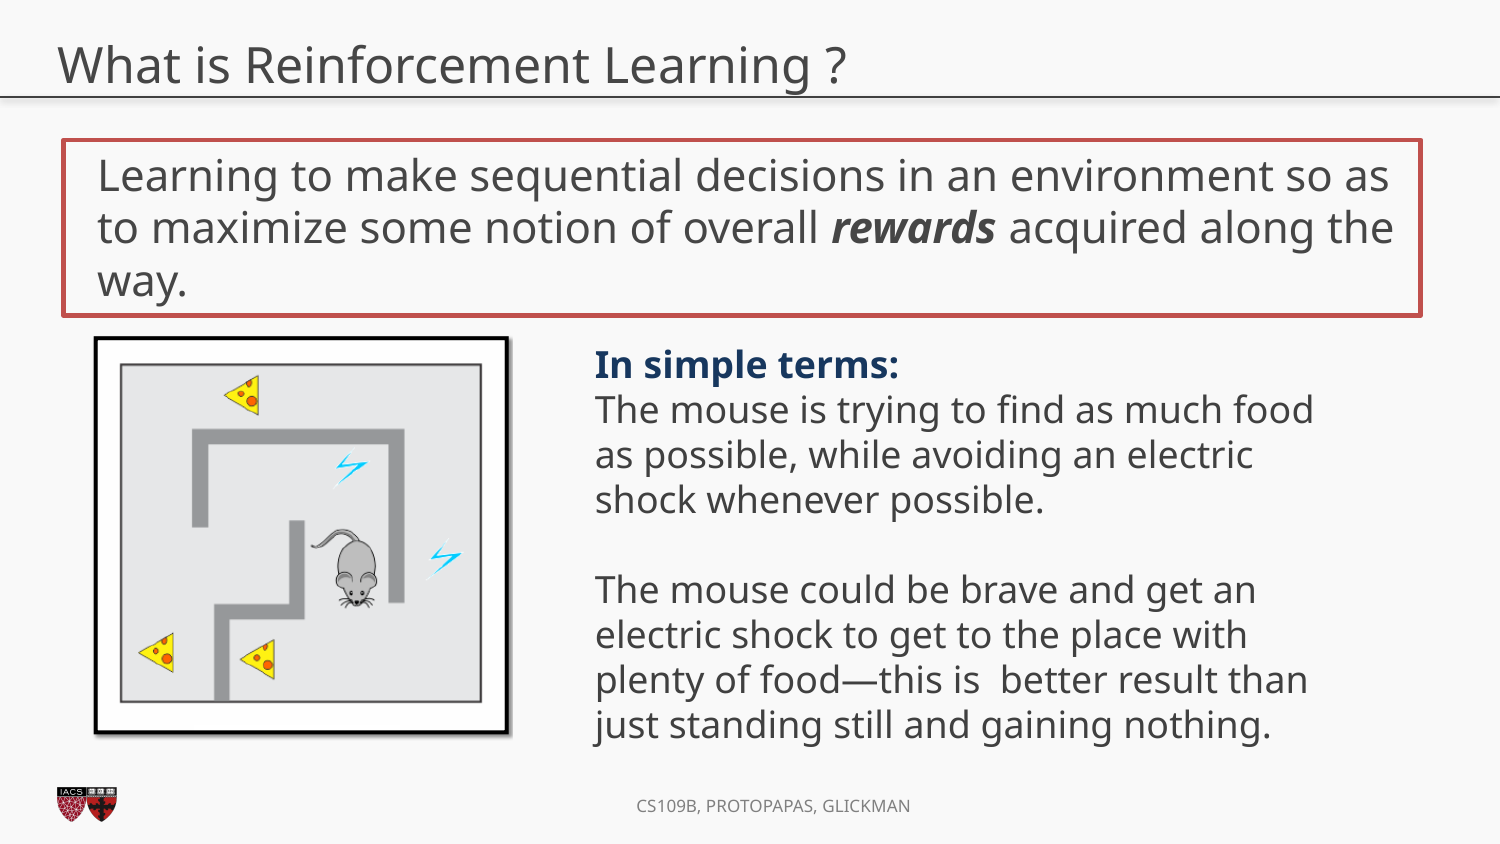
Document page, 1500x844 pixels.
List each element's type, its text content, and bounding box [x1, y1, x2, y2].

list Learning to make sequential decisions in an environment so as to maximize some notion of overall rewards acquired along the way. [63, 139, 1421, 316]
title What is Reinforcement Learning ? [42, 26, 1458, 121]
text_box In simple terms: The mouse is trying to find as much food as possible, while avoiding an electric shock whenever possible. The mouse could be brave and get an electric shock to get to the place with plenty of food—this is better result than just standing still and gaining nothing. [579, 333, 1376, 754]
picture [84, 333, 514, 741]
picture [56, 787, 117, 822]
